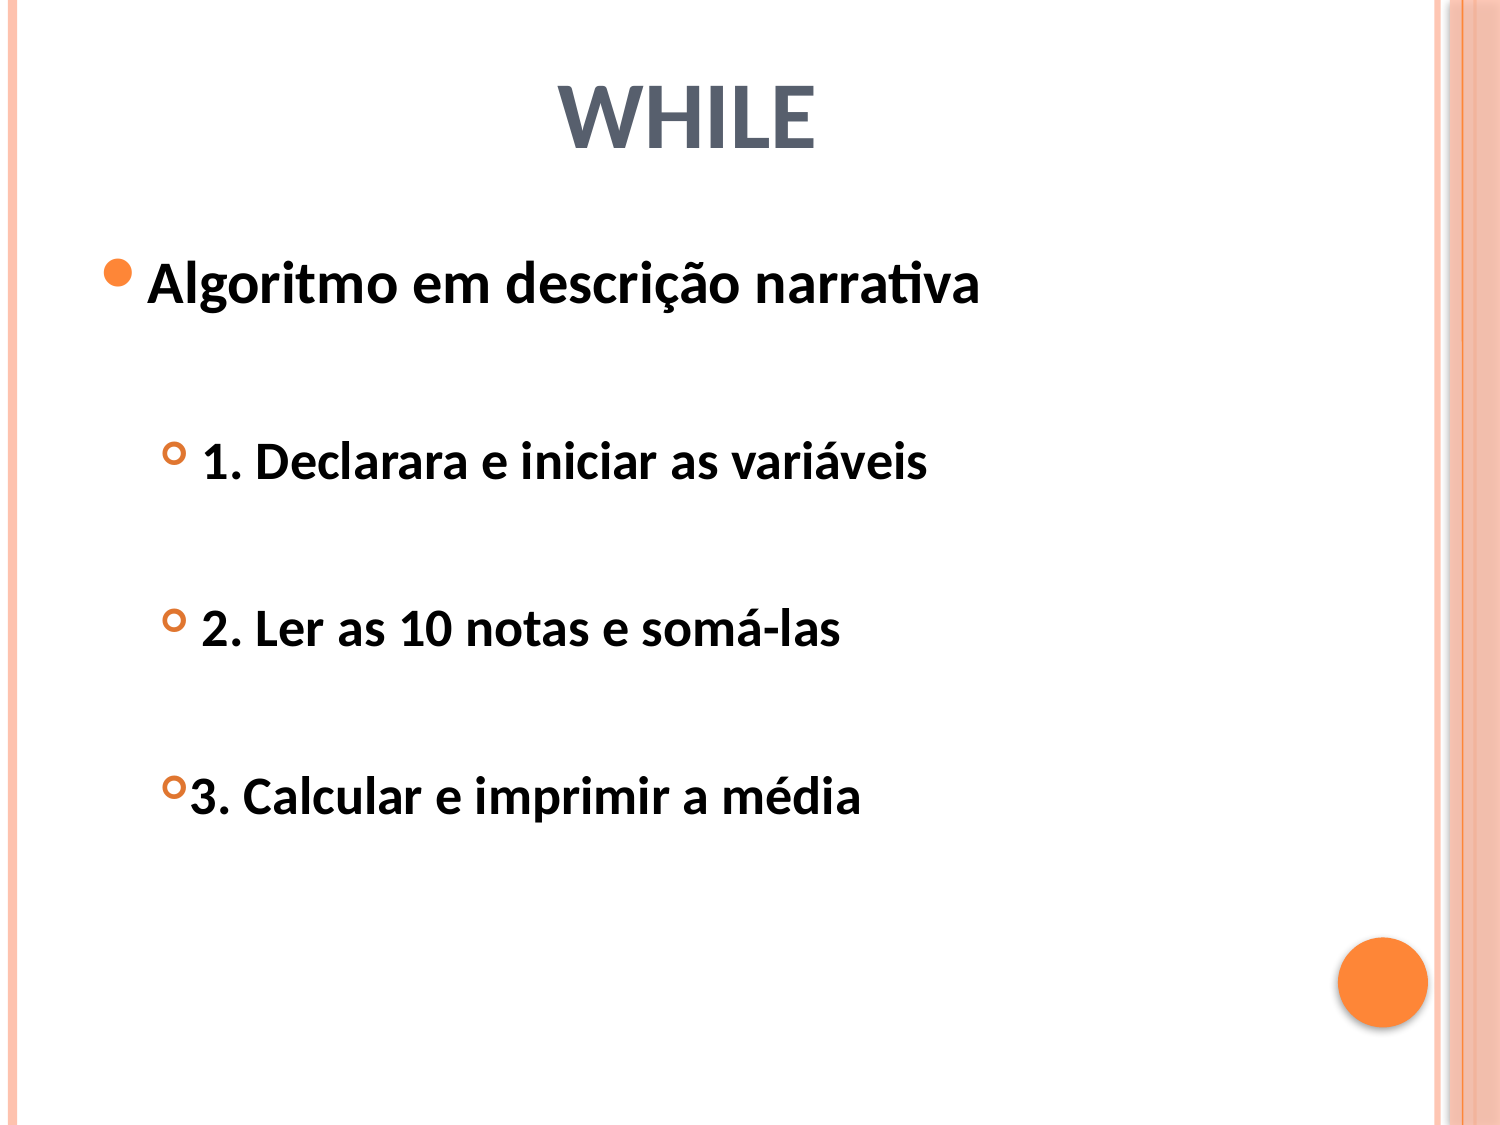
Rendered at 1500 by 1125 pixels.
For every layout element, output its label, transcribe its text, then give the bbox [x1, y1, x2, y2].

list Algoritmo em descrição narrativa 1. Declarara e iniciar as variáveis 2. Ler as 10 notas e somá-las 3. Calcular e imprimir a média [24, 249, 1413, 1025]
title While [75, 45, 1300, 175]
